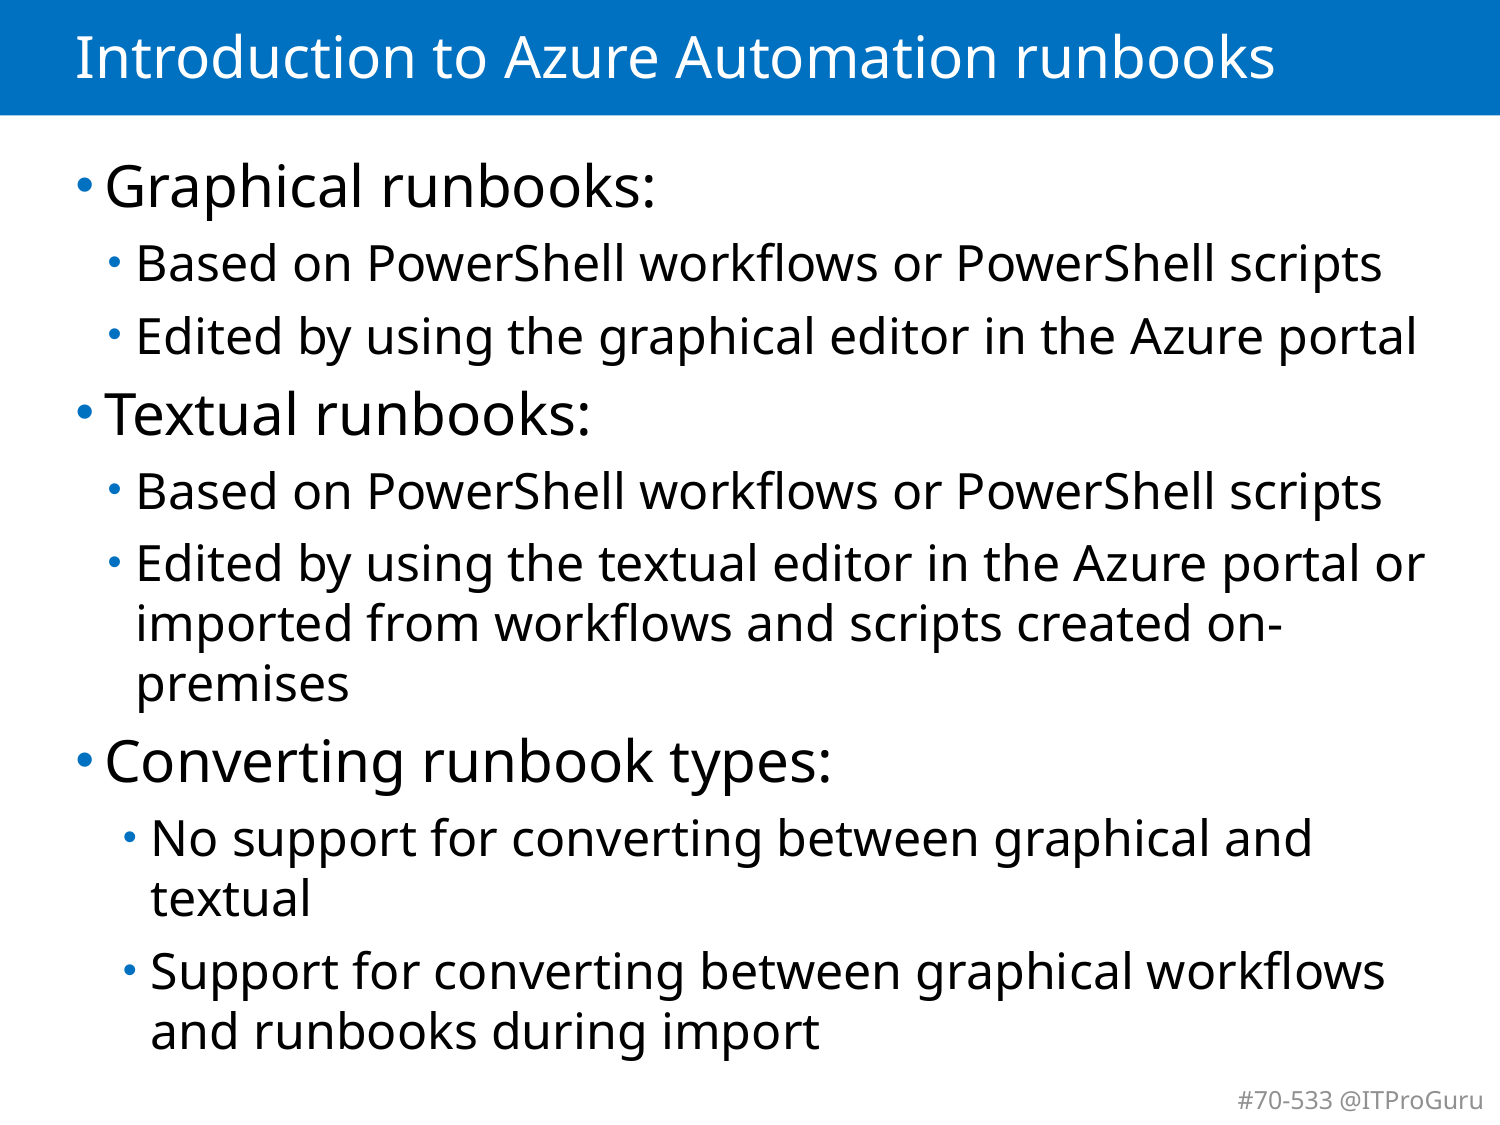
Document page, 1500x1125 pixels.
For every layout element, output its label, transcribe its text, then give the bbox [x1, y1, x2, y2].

text_box Graphical runbooks: Based on PowerShell workflows or PowerShell scripts Edited by using the graphical editor in the Azure portal Textual runbooks: Based on PowerShell workflows or PowerShell scripts Edited by using the textual editor in the Azure portal or imported from workflows and scripts created on-premises Converting runbook types: No support for converting between graphical and textual Support for converting between graphical workflows and runbooks during import [75, 149, 1459, 994]
title Introduction to Azure Automation runbooks [75, 0, 1351, 122]
